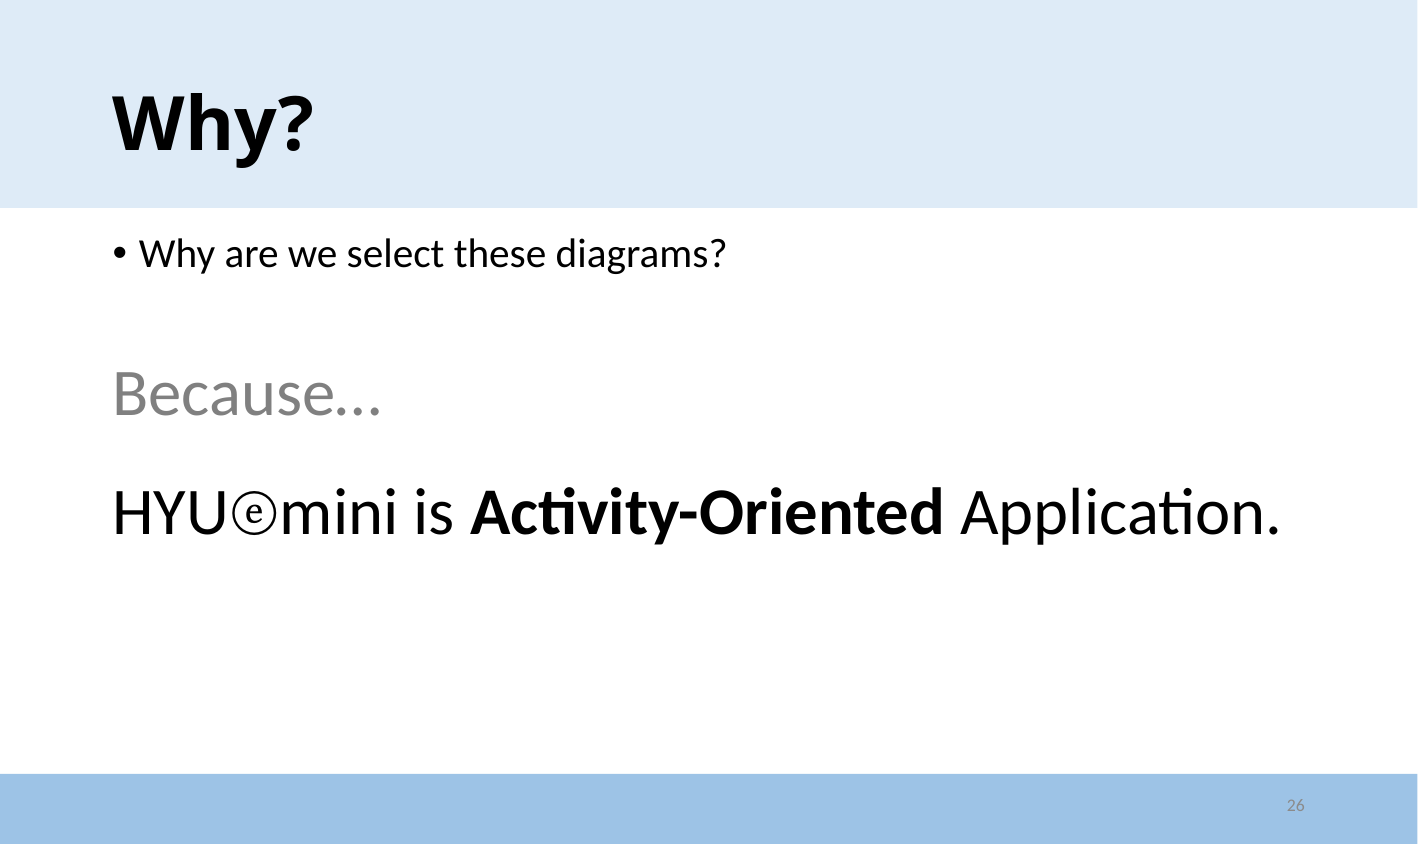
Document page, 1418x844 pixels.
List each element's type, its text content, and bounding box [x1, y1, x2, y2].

list Why are we select these diagrams? [97, 224, 1320, 305]
text_box Because… HYUⓔmini is Activity-Oriented Application. [97, 350, 1320, 613]
title Why? [97, 44, 1320, 208]
slide_number 26 [1001, 782, 1320, 827]
